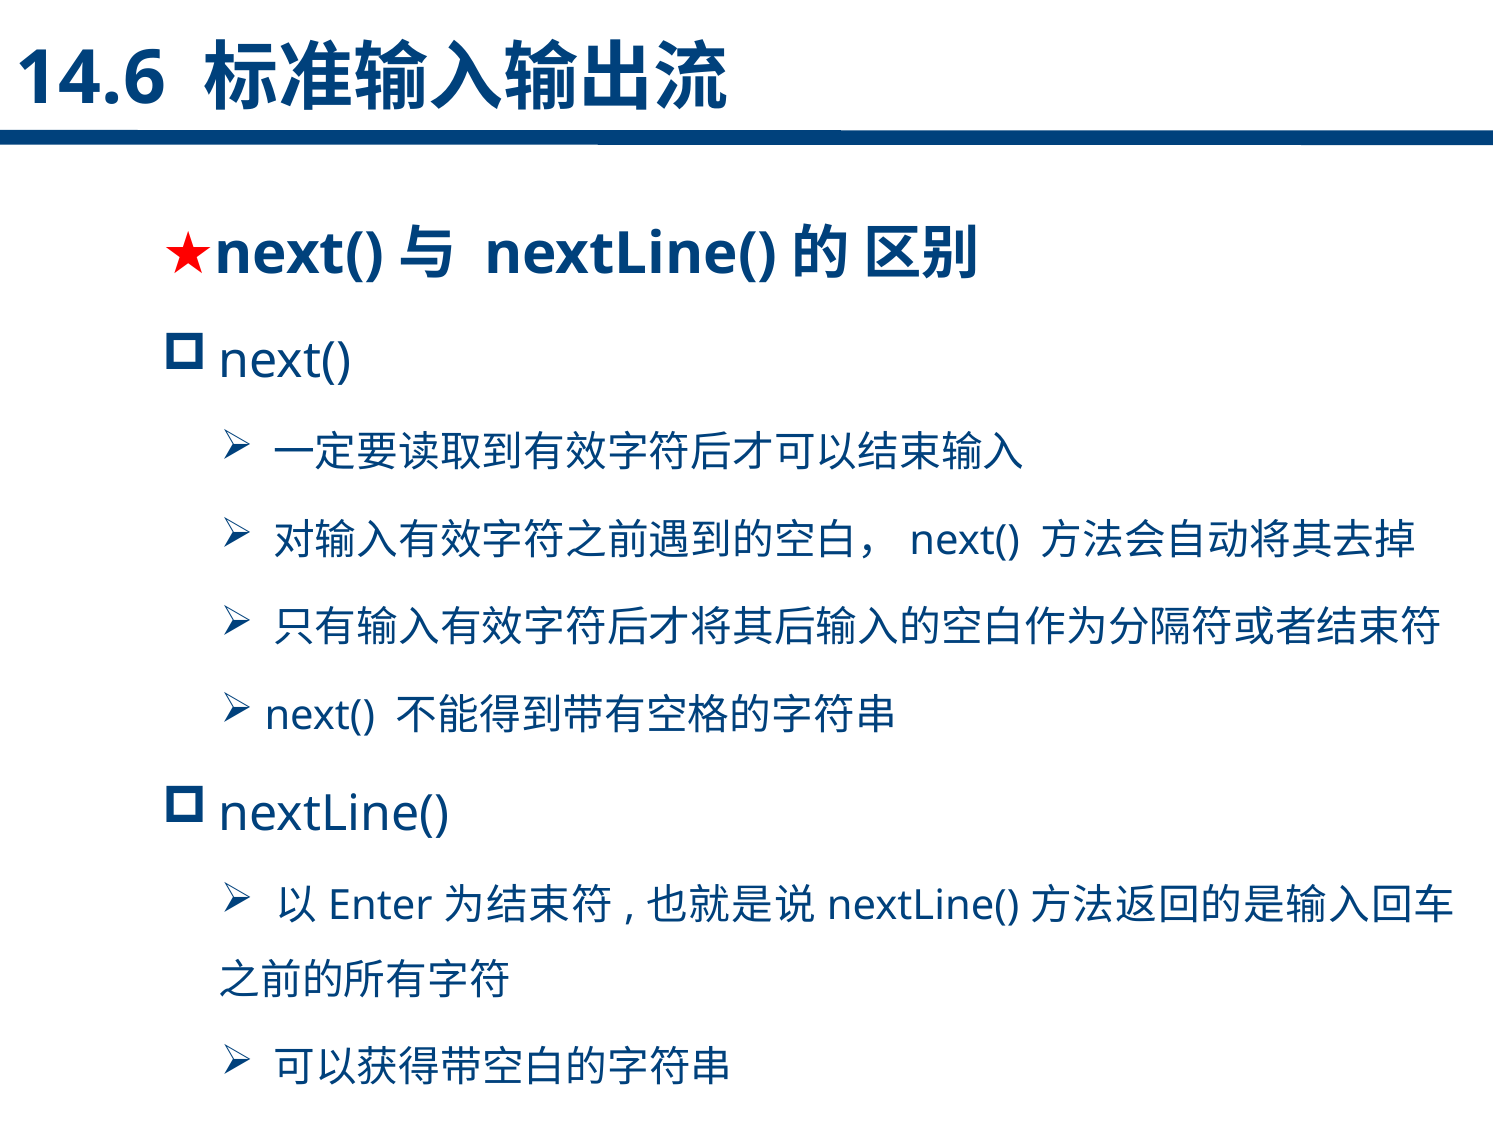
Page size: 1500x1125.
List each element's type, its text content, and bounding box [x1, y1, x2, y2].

text_box 14.6 标准输入输出流 [1, 21, 744, 127]
text_box ★next()与 nextLine()的 区别 next() 一定要读取到有效字符后才可以结束输入 对输入有效字符之前遇到的空白，next() 方法会自动将其去掉 只有输入有效字符后才将其后输入的空白作为分隔符或者结束符 next() 不能得到带有空格的字符串 nextLine() 以Enter为结束符,也就是说nextLine()方法返回的是输入回车之前的所有字符 可以获得带空白的字符串 [147, 172, 1471, 1098]
